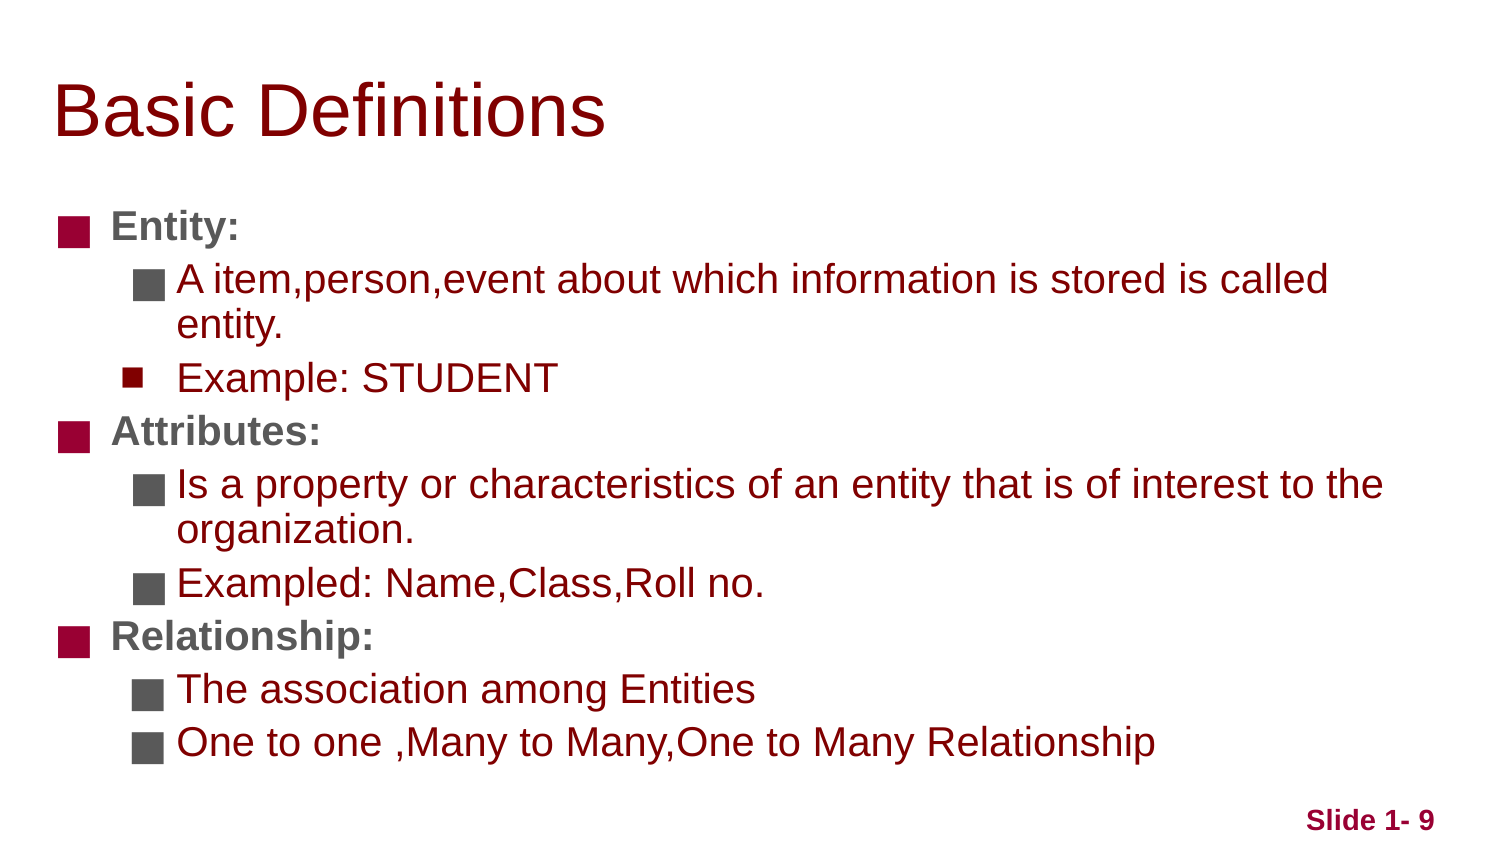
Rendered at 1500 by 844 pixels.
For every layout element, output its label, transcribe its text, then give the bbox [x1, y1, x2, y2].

text_box Slide 1- 9 [1137, 787, 1450, 844]
list Entity: A item,person,event about which information is stored is called entity. Example: STUDENT Attributes: Is a property or characteristics of an entity that is of interest to the organization. Exampled: Name,Class,Roll no. Relationship: The association among Entities One to one ,Many to Many,One to Many Relationship [39, 196, 1400, 760]
title Basic Definitions [37, 37, 1317, 160]
